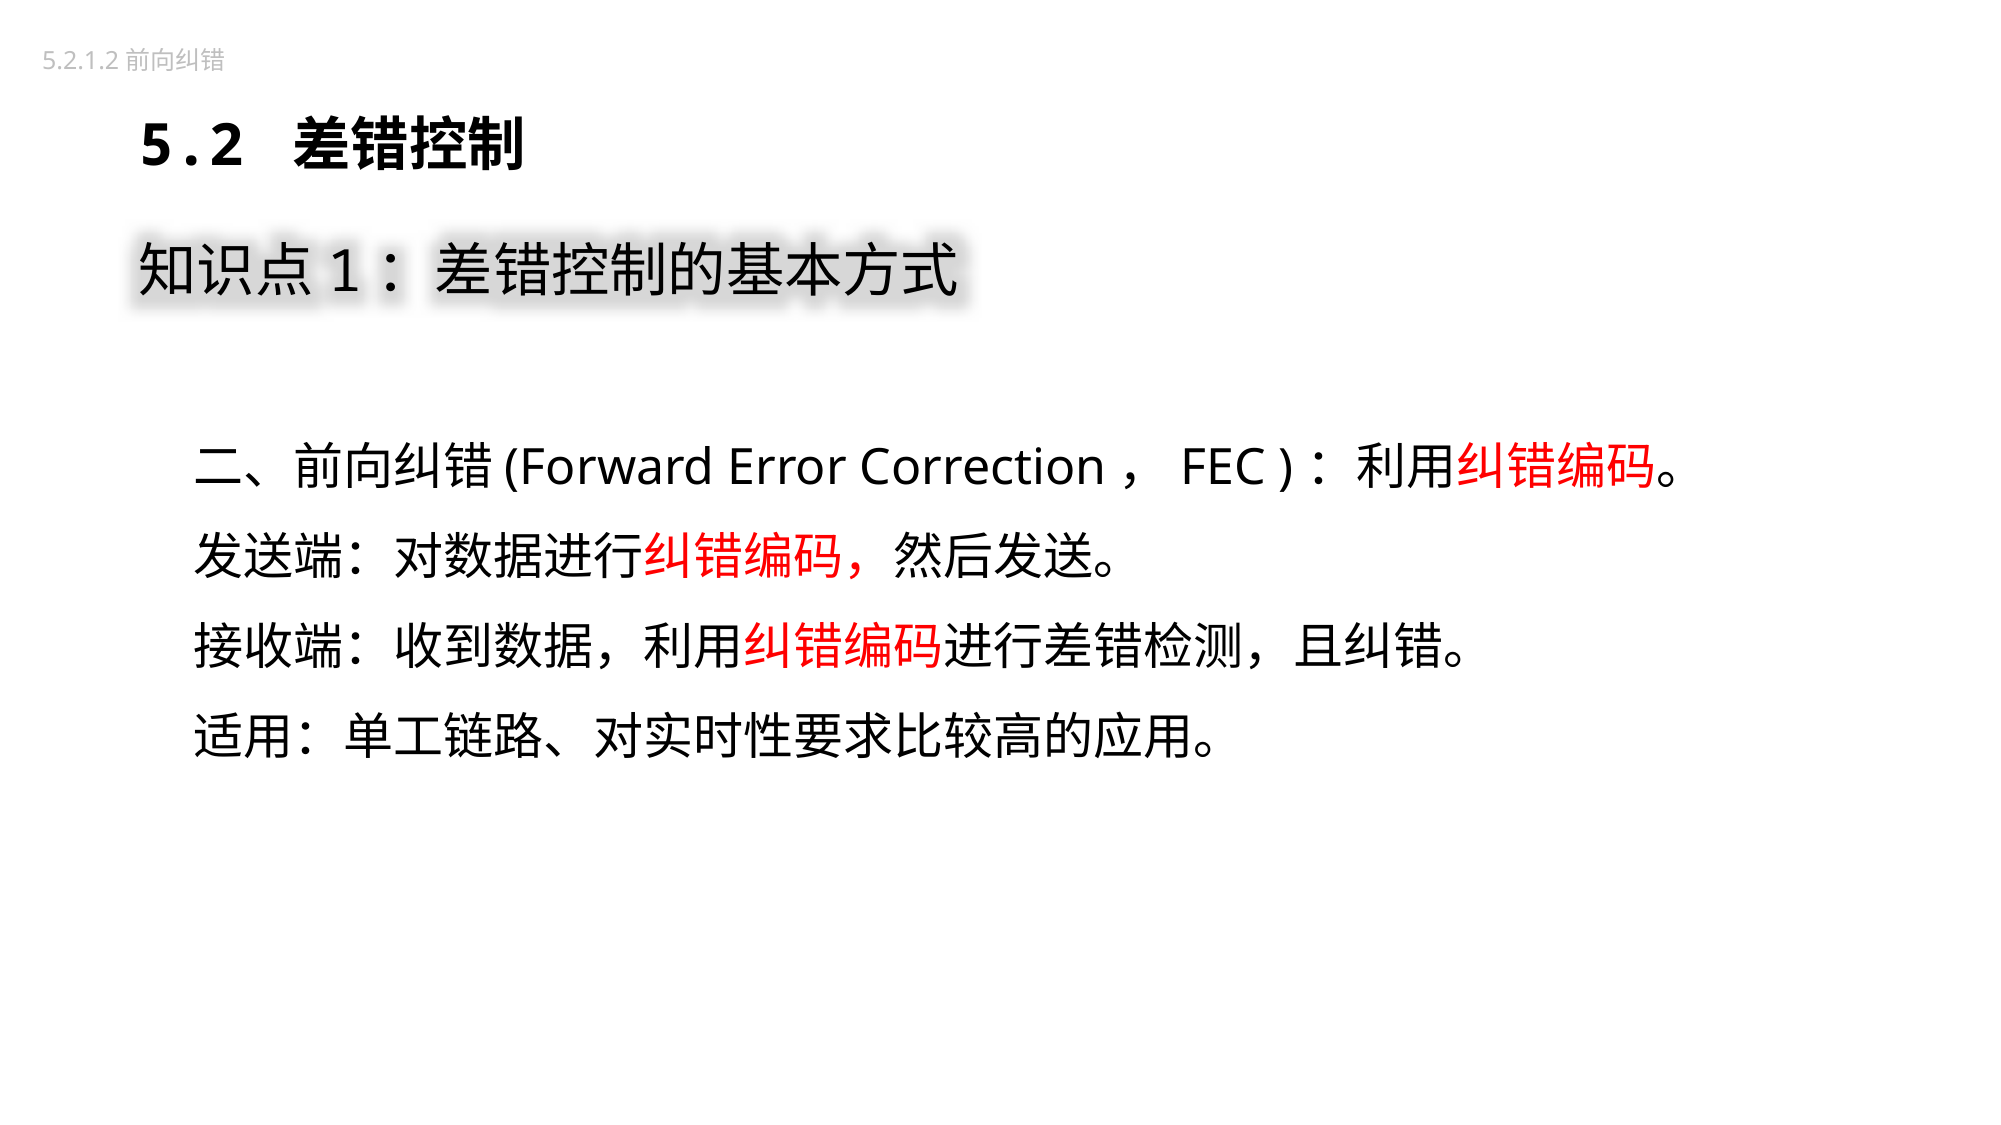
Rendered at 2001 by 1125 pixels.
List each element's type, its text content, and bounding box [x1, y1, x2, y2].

text_box 二、前向纠错(Forward Error Correction，FEC )：利用纠错编码。 发送端：对数据进行纠错编码，然后发送。 接收端：收到数据，利用纠错编码进行差错检测，且纠错。 适用：单工链路、对实时性要求比较高的应用。 [178, 397, 1873, 772]
text_box 知识点1：差错控制的基本方式 [120, 172, 1945, 329]
text_box 5.2 差错控制 [120, 97, 1568, 156]
text_box 5.2.1.2前向纠错 [27, 37, 241, 82]
